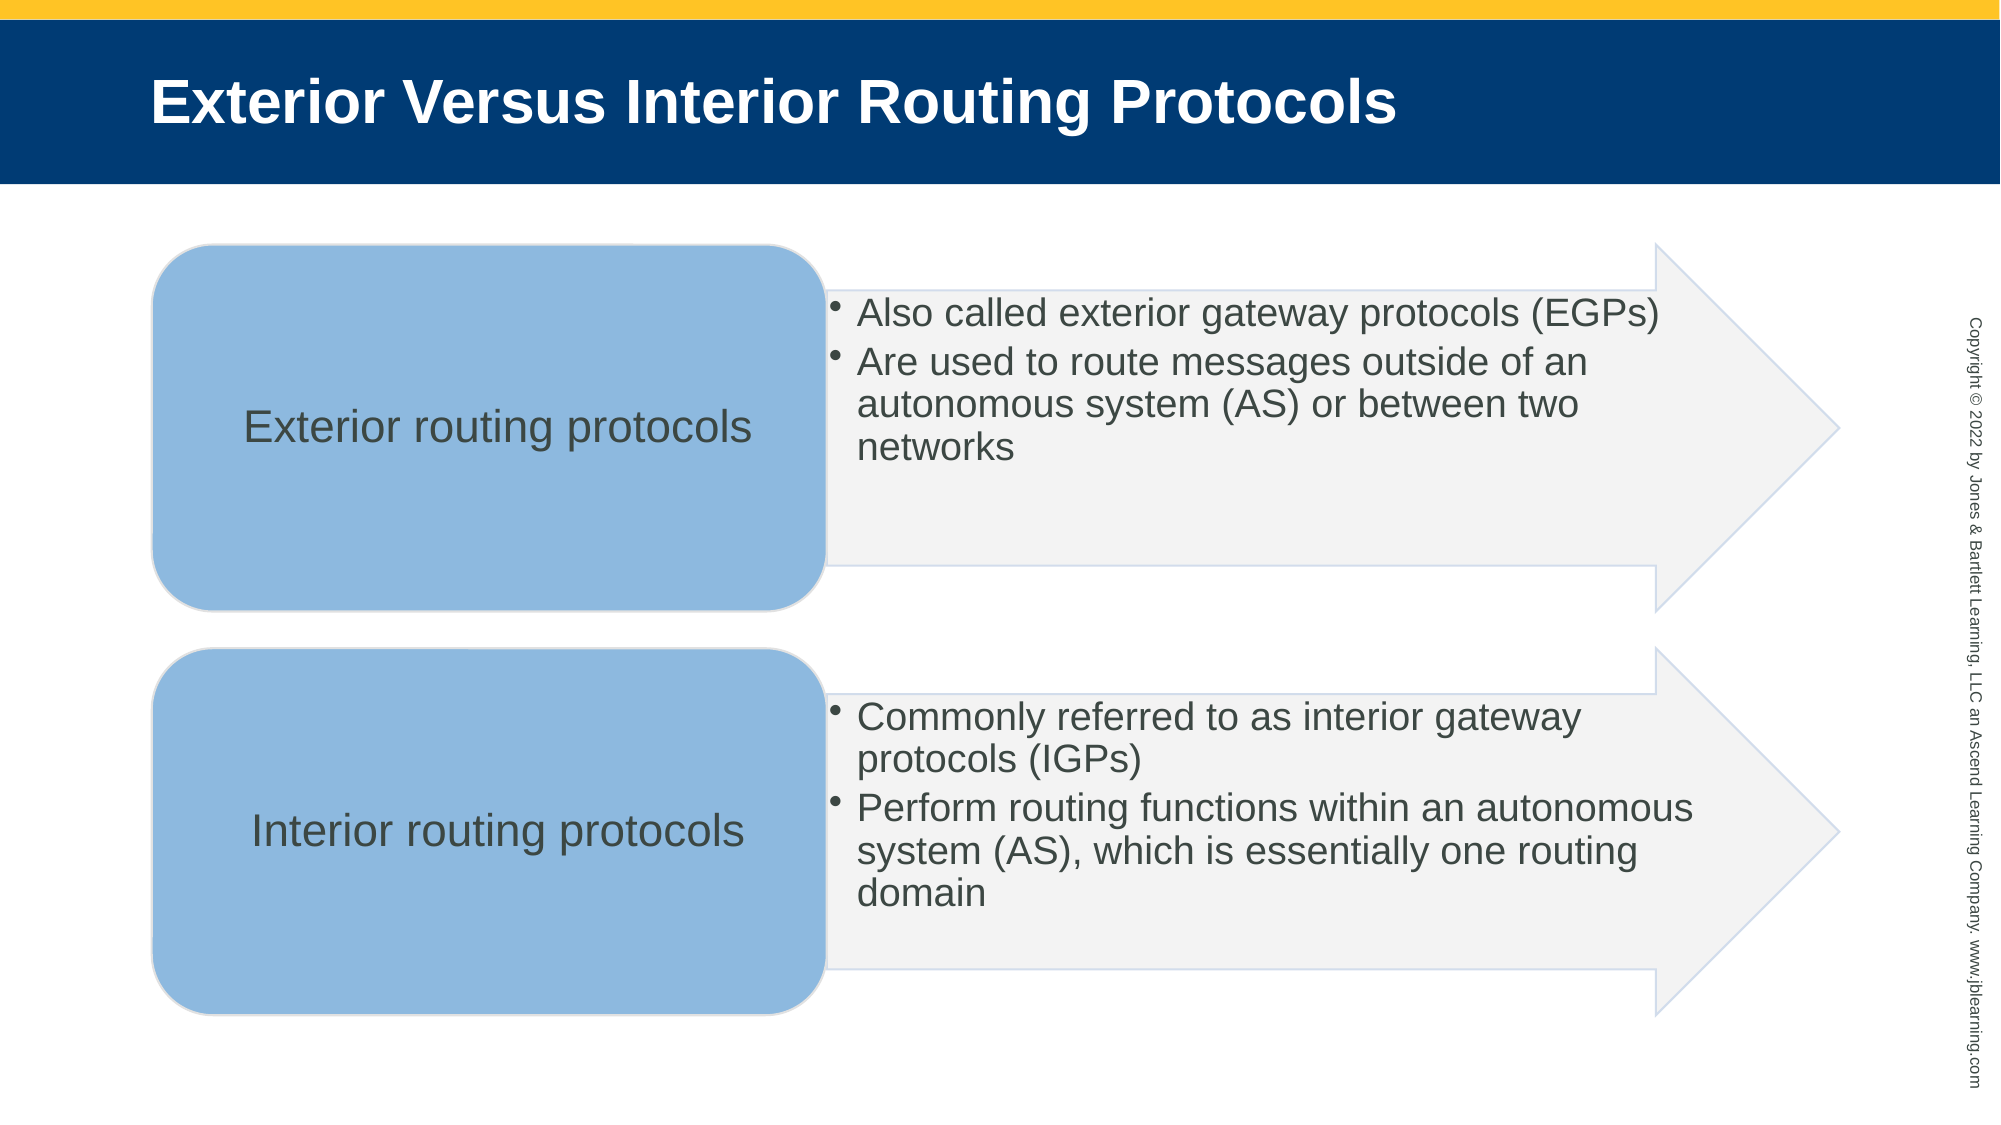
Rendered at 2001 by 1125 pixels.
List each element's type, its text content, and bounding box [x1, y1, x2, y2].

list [151, 244, 1840, 1016]
title Exterior Versus Interior Routing Protocols [0, 19, 2000, 185]
